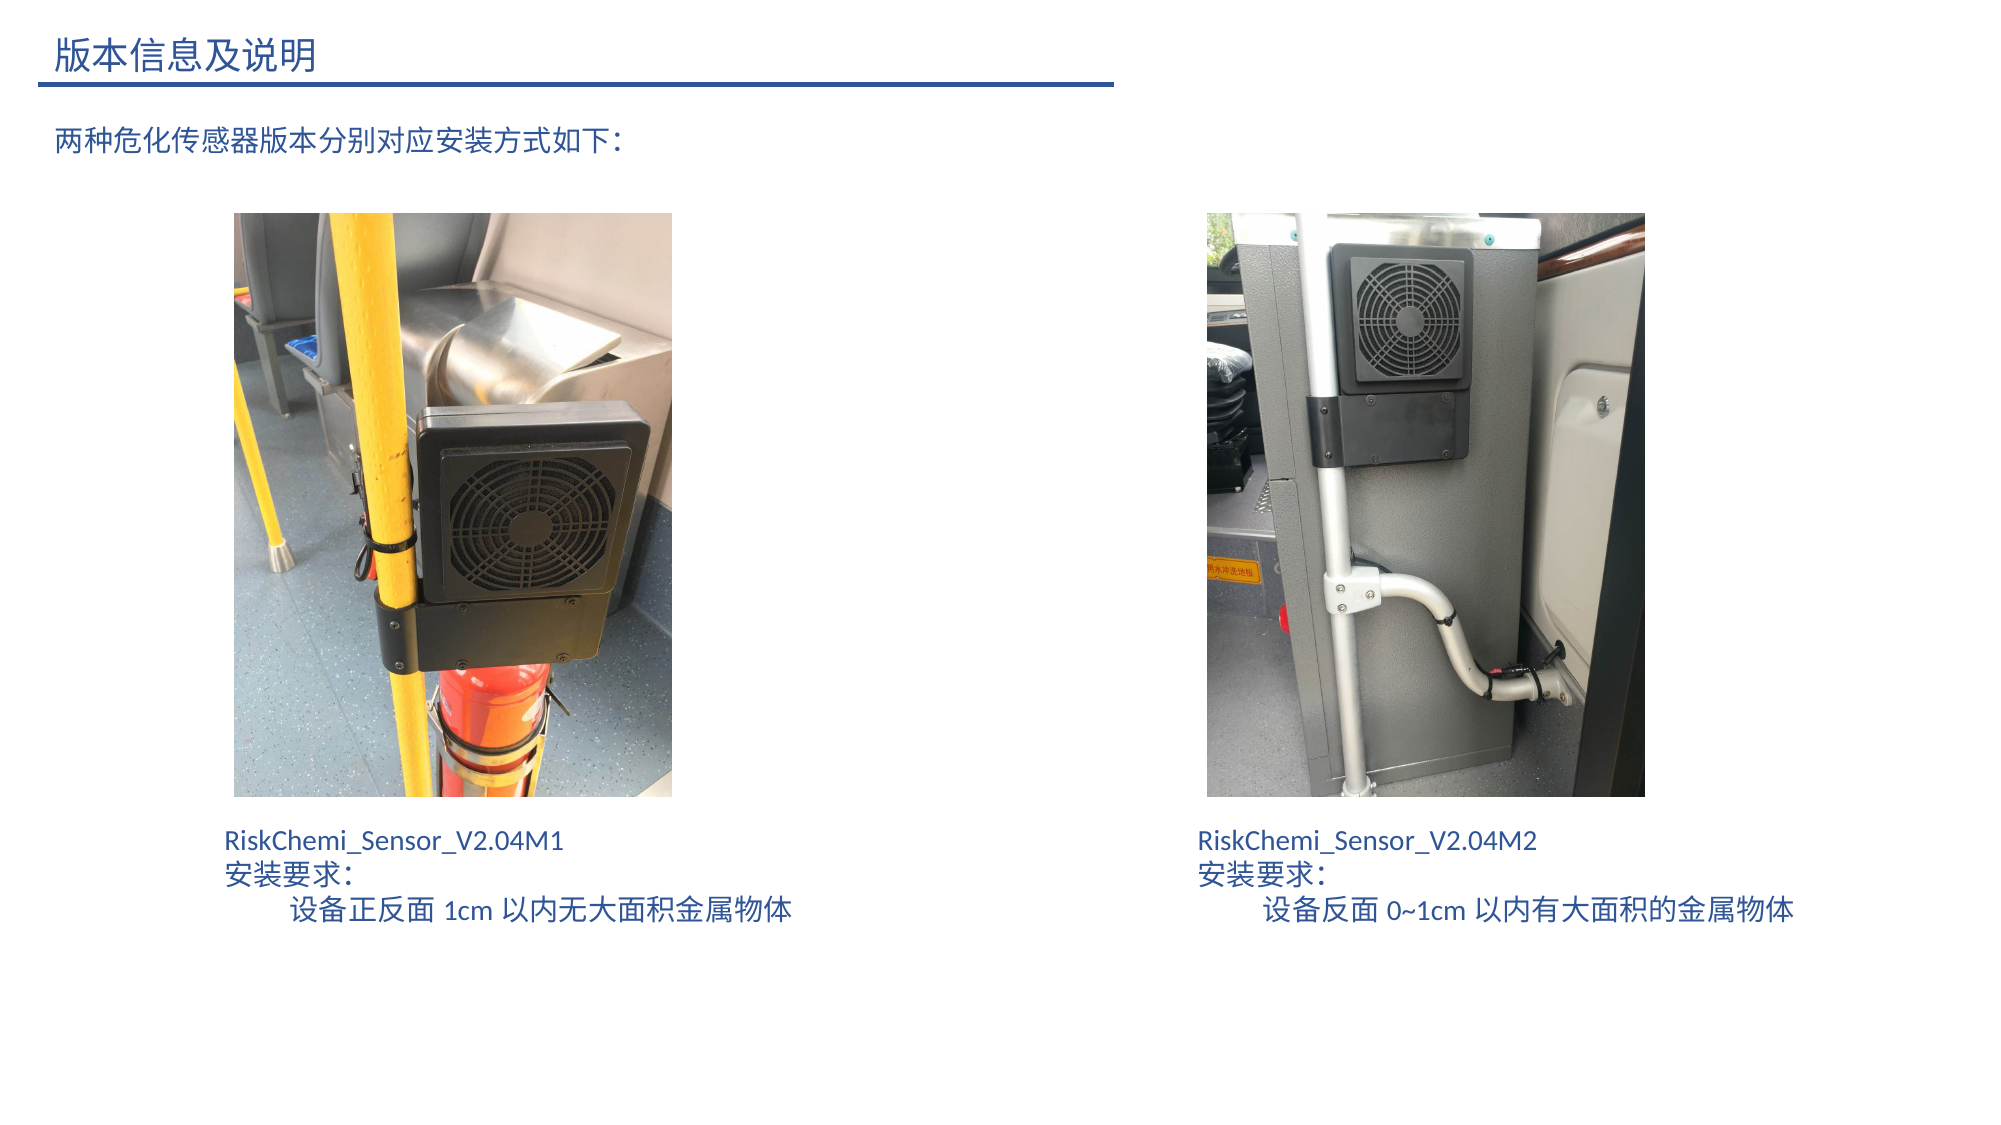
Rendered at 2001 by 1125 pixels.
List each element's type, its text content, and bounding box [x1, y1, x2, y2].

text_box 两种危化传感器版本分别对应安装方式如下： [40, 115, 655, 165]
picture [234, 213, 672, 797]
text_box 版本信息及说明 [39, 24, 332, 84]
picture [1207, 213, 1645, 797]
text_box RiskChemi_Sensor_V2.04M1 安装要求： 设备正反面1cm以内无大面积金属物体 [209, 814, 808, 934]
text_box RiskChemi_Sensor_V2.04M2 安装要求： 设备反面0~1cm以内有大面积的金属物体 [1182, 814, 1810, 934]
